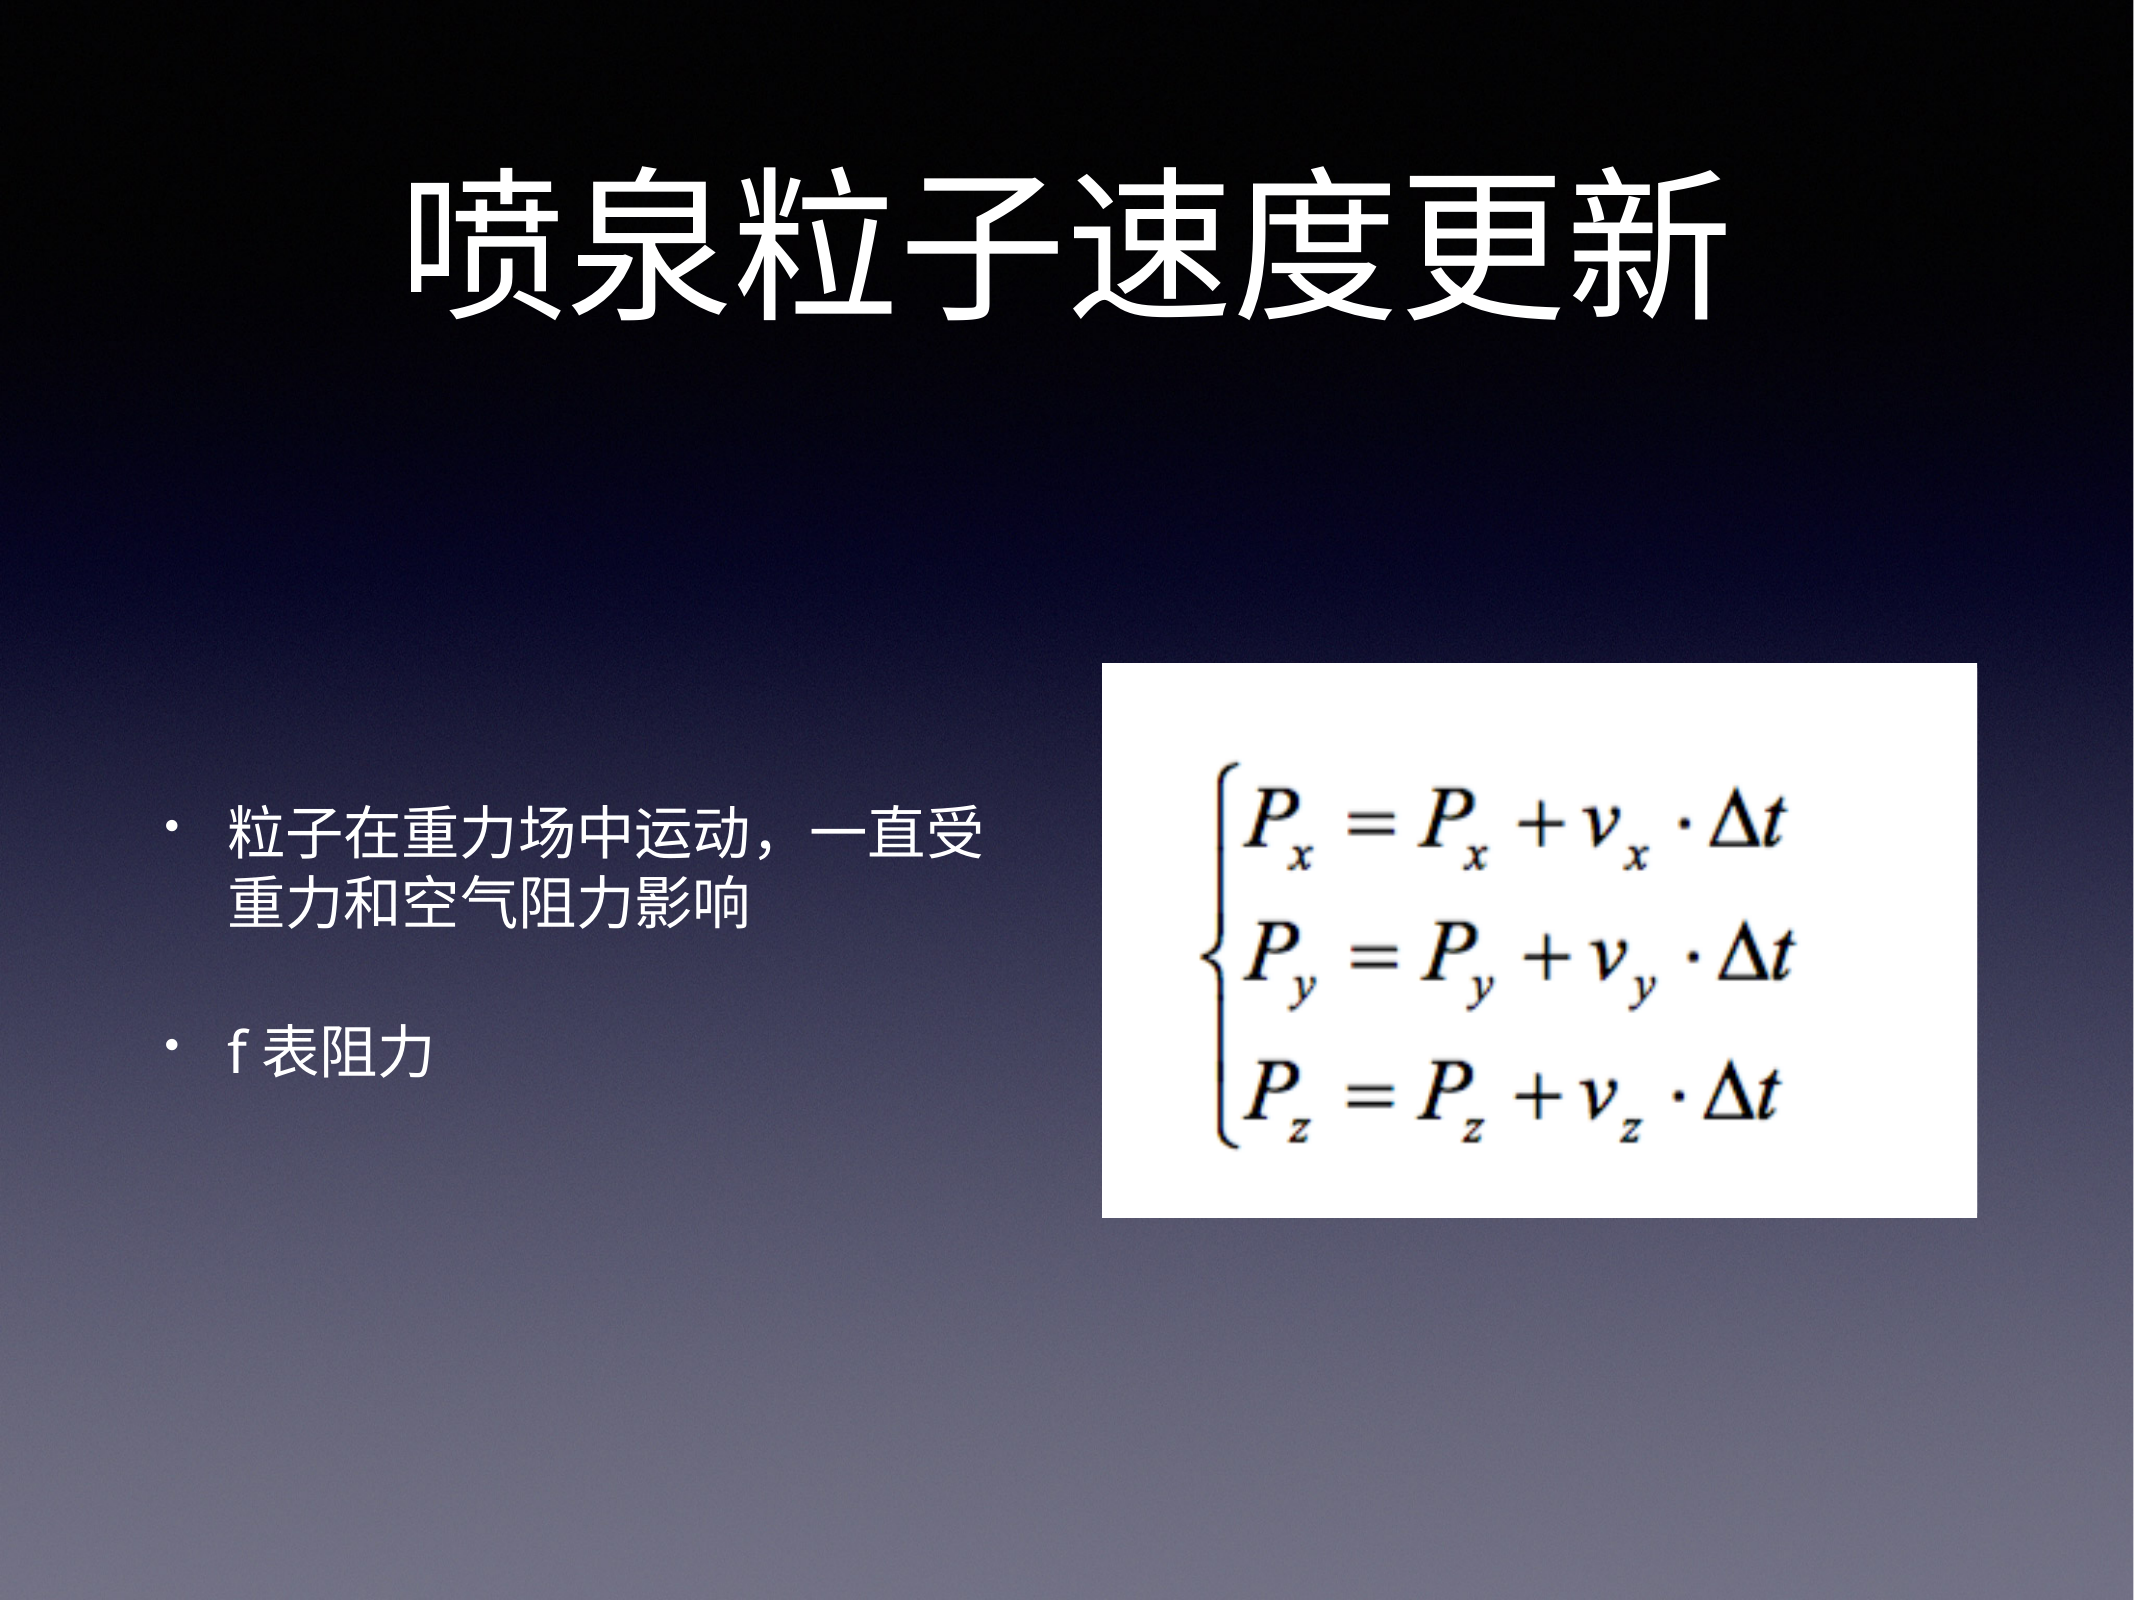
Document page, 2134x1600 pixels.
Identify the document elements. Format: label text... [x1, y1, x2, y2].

list 粒子在重力场中运动，一直受重力和空气阻力影响 f表阻力 [155, 424, 1032, 1457]
picture [0, 0, 2134, 1600]
title 喷泉粒子速度更新 [155, 66, 1978, 416]
